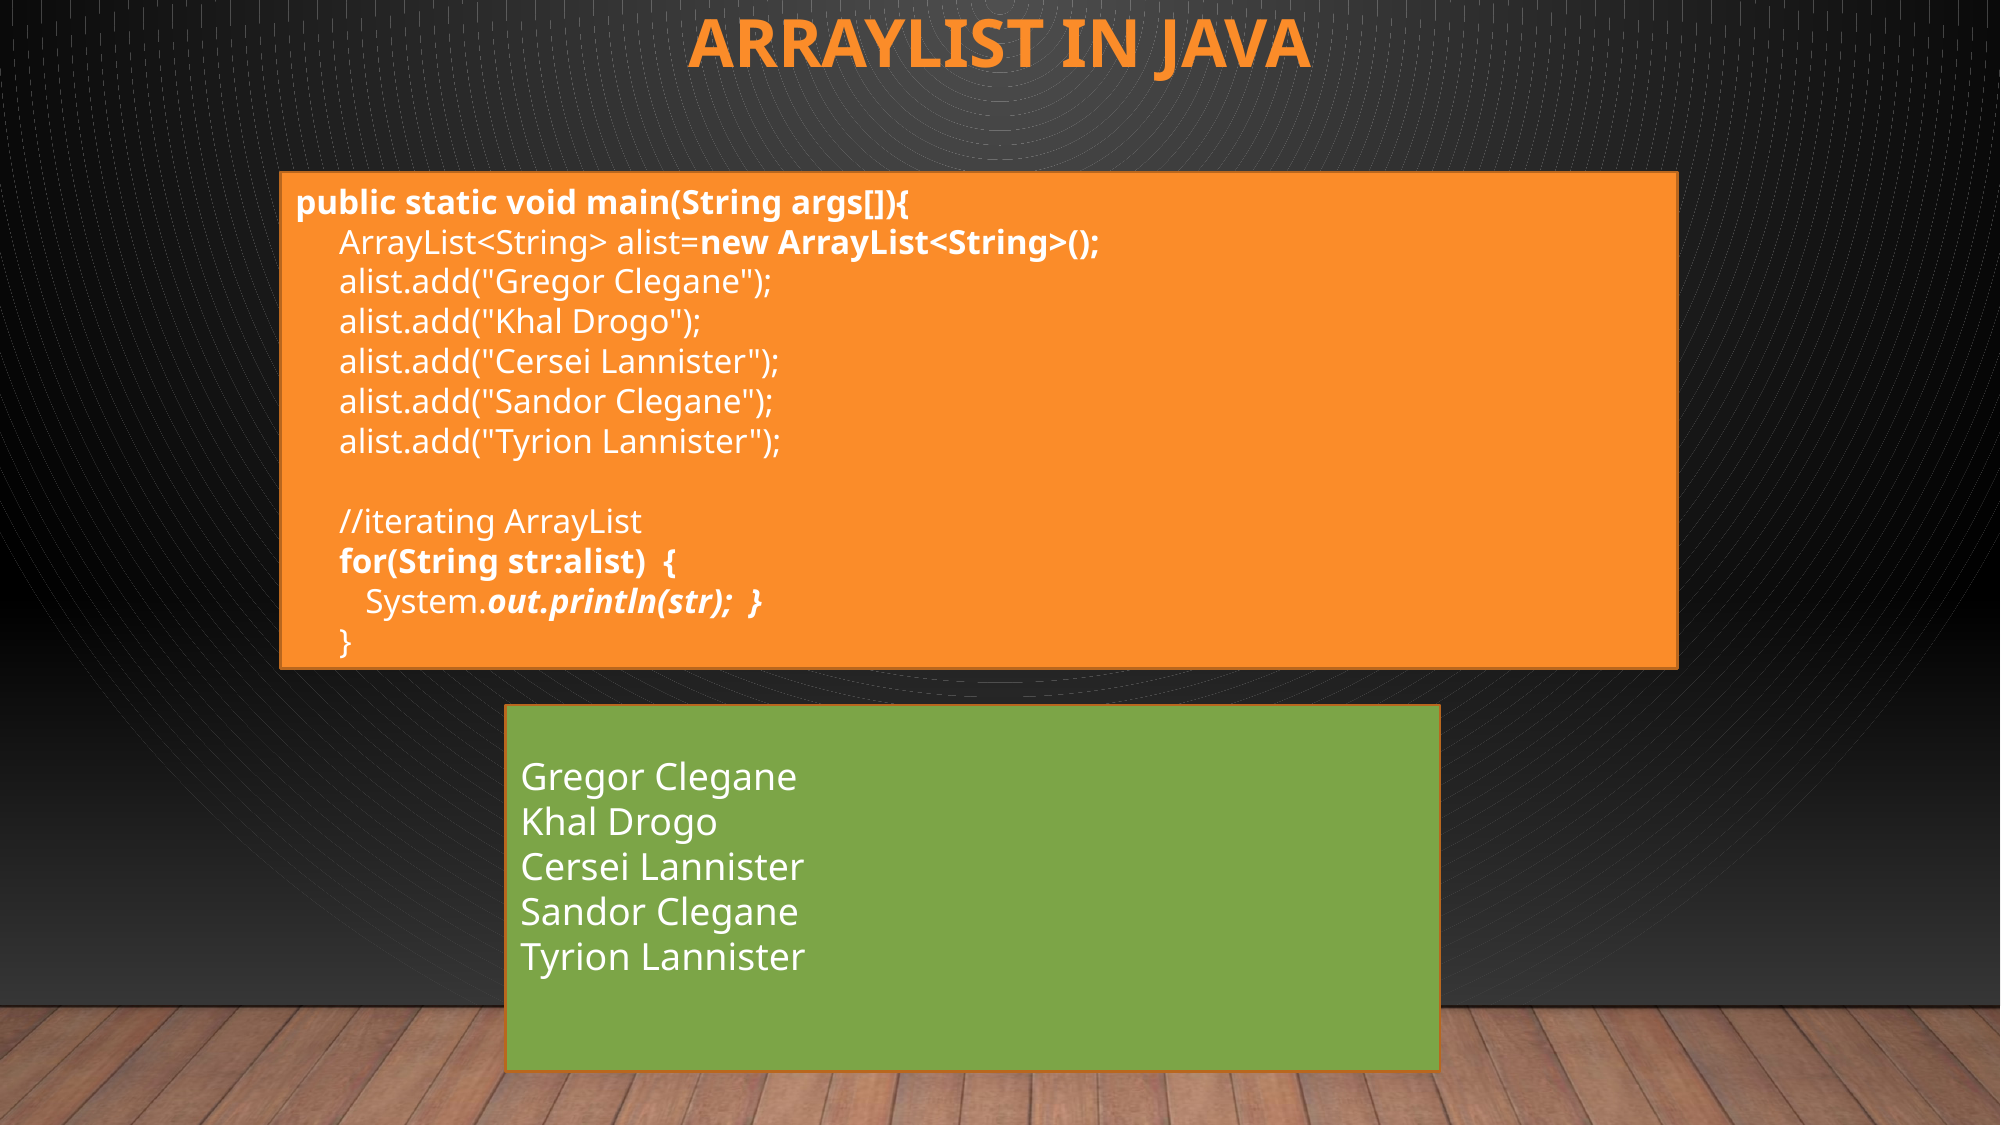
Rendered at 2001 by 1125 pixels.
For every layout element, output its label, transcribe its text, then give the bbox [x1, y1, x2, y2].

text_box Gregor Clegane Khal Drogo Cersei Lannister Sandor Clegane Tyrion Lannister [504, 704, 1441, 1073]
text_box public static void main(String args[]){ ArrayList<String> alist=new ArrayList<String>(); alist.add("Gregor Clegane"); alist.add("Khal Drogo"); alist.add("Cersei Lannister"); alist.add("Sandor Clegane"); alist.add("Tyrion Lannister"); //iterating ArrayList for(String str:alist) { System.out.println(str); } } [279, 171, 1679, 670]
title ArrayList in java [238, 0, 1763, 173]
picture [0, 1005, 2000, 1125]
